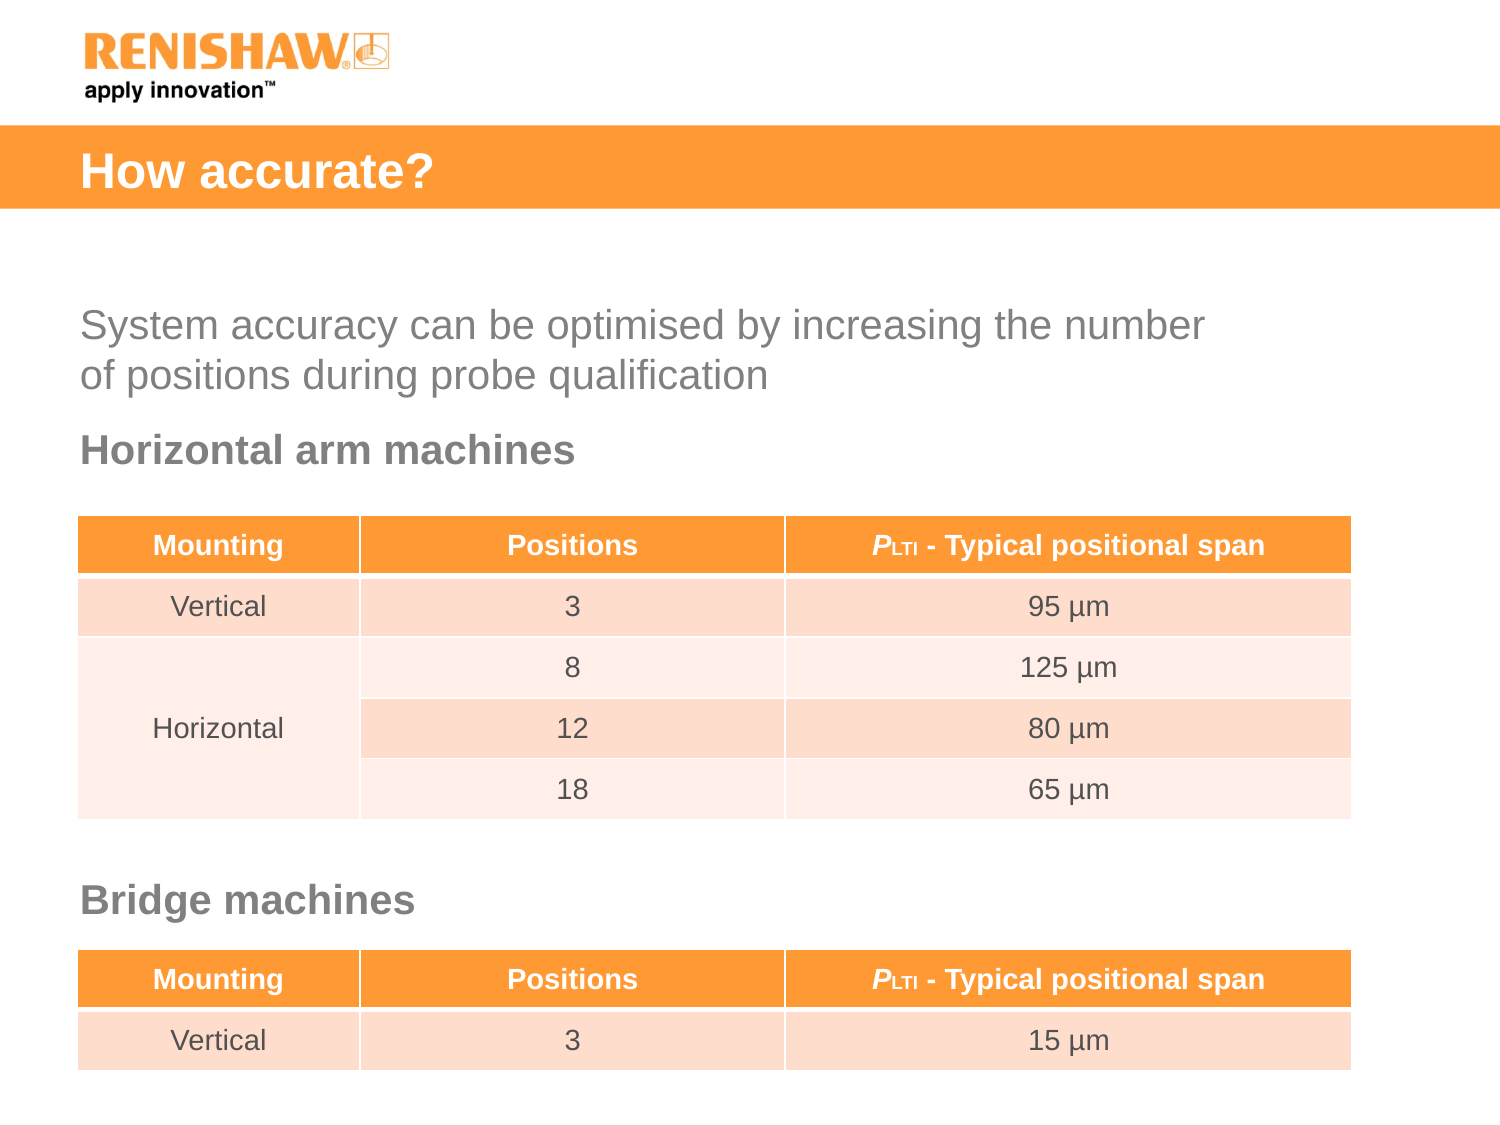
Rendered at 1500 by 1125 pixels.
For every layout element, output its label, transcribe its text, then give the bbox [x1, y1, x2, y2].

picture [83, 30, 390, 104]
table_header Mounting [78, 516, 359, 573]
table_cell Horizontal [78, 638, 359, 819]
table_cell 15 µm [786, 1012, 1351, 1070]
table_header PLTI - Typical positional span [786, 950, 1351, 1007]
table_header PLTI - Typical positional span [786, 516, 1351, 573]
table_cell 18 [361, 759, 784, 819]
table_cell 8 [361, 638, 784, 697]
table_header Positions [361, 950, 784, 1007]
table_cell 80 µm [786, 699, 1351, 758]
table_cell 3 [361, 579, 784, 636]
table_cell 95 µm [786, 579, 1351, 636]
table_header Mounting [78, 950, 359, 1007]
table_cell 125 µm [786, 638, 1351, 697]
text_box System accuracy can be optimised by increasing the number of positions during probe qualification Horizontal arm machines Bridge machines [64, 290, 1223, 468]
table_cell 65 µm [786, 759, 1351, 819]
table_cell 12 [361, 699, 784, 758]
text_box How accurate? [64, 130, 1446, 204]
table_cell Vertical [78, 1012, 359, 1070]
table_cell Vertical [78, 579, 359, 636]
table_header Positions [361, 516, 784, 573]
table_cell 3 [361, 1012, 784, 1070]
